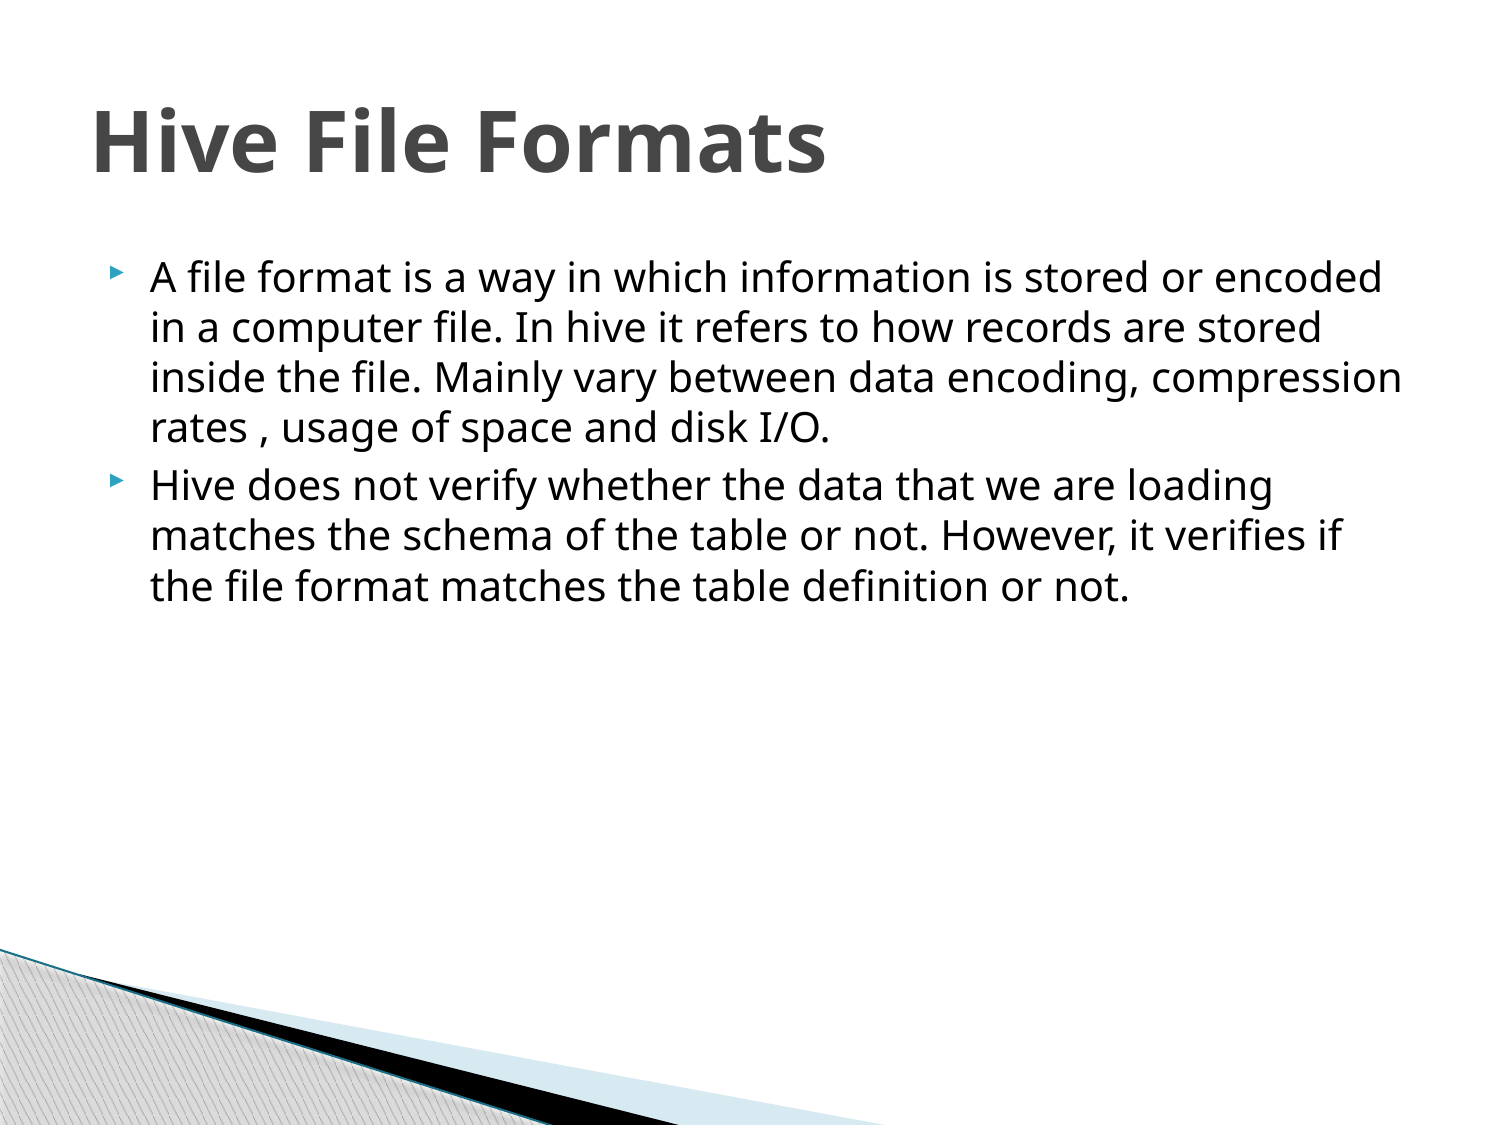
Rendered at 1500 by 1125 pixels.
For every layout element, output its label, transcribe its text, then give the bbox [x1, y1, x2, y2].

title Hive File Formats [75, 45, 1425, 233]
list A file format is a way in which information is stored or encoded in a computer file. In hive it refers to how records are stored inside the file. Mainly vary between data encoding, compression rates , usage of space and disk I/O. Hive does not verify whether the data that we are loading matches the schema of the table or not. However, it verifies if the file format matches the table definition or not. [75, 243, 1425, 986]
